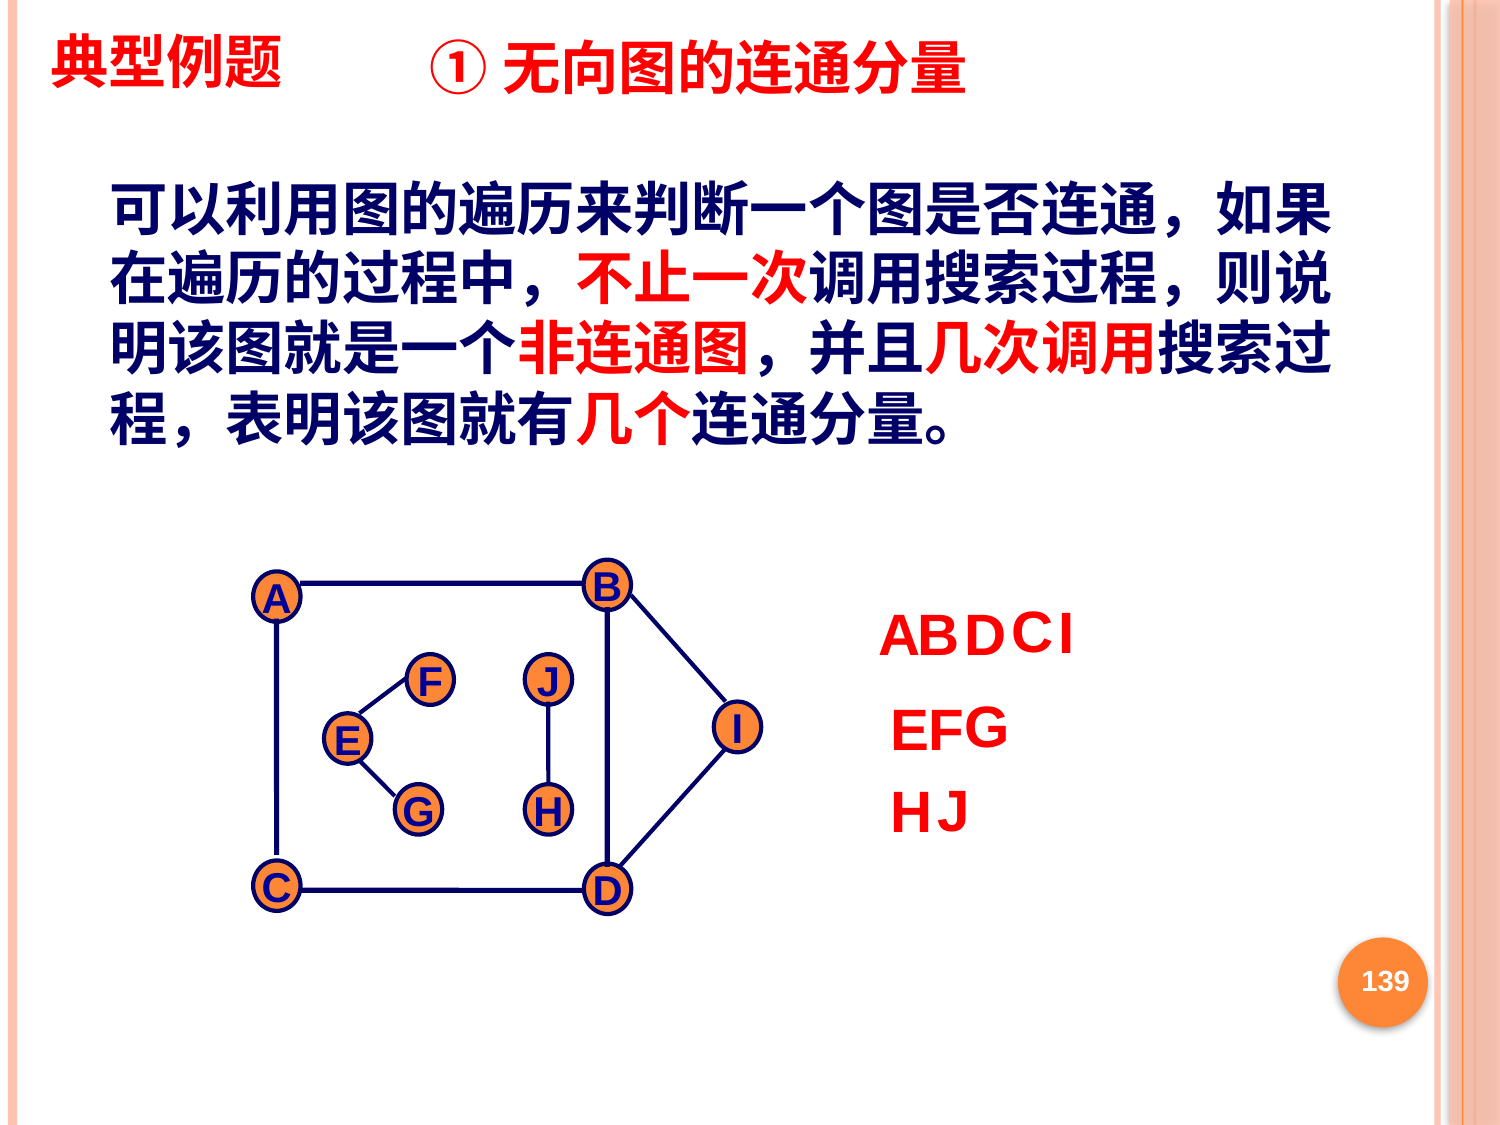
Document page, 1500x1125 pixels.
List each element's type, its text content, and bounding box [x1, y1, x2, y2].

slide_number 139 [1335, 937, 1436, 1023]
text_box C [996, 586, 1069, 672]
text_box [252, 559, 762, 915]
text_box ①无向图的连通分量 [415, 23, 984, 109]
text_box G [949, 681, 1025, 768]
text_box E [875, 684, 914, 766]
text_box A [863, 589, 902, 676]
title 典型例题 [35, 0, 891, 103]
text_box D [949, 589, 1022, 676]
text_box I [1043, 587, 1090, 673]
text_box J [922, 765, 985, 851]
text_box F [914, 684, 949, 766]
text_box H [875, 766, 948, 853]
text_box 可以利用图的遍历来判断一个图是否连通，如果 在遍历的过程中，不止一次调用搜索过程，则说 明该图就是一个非连通图，并且几次调用搜索过 程，表明该图就有几个连通分量。 [94, 163, 1348, 460]
text_box B [902, 589, 949, 676]
